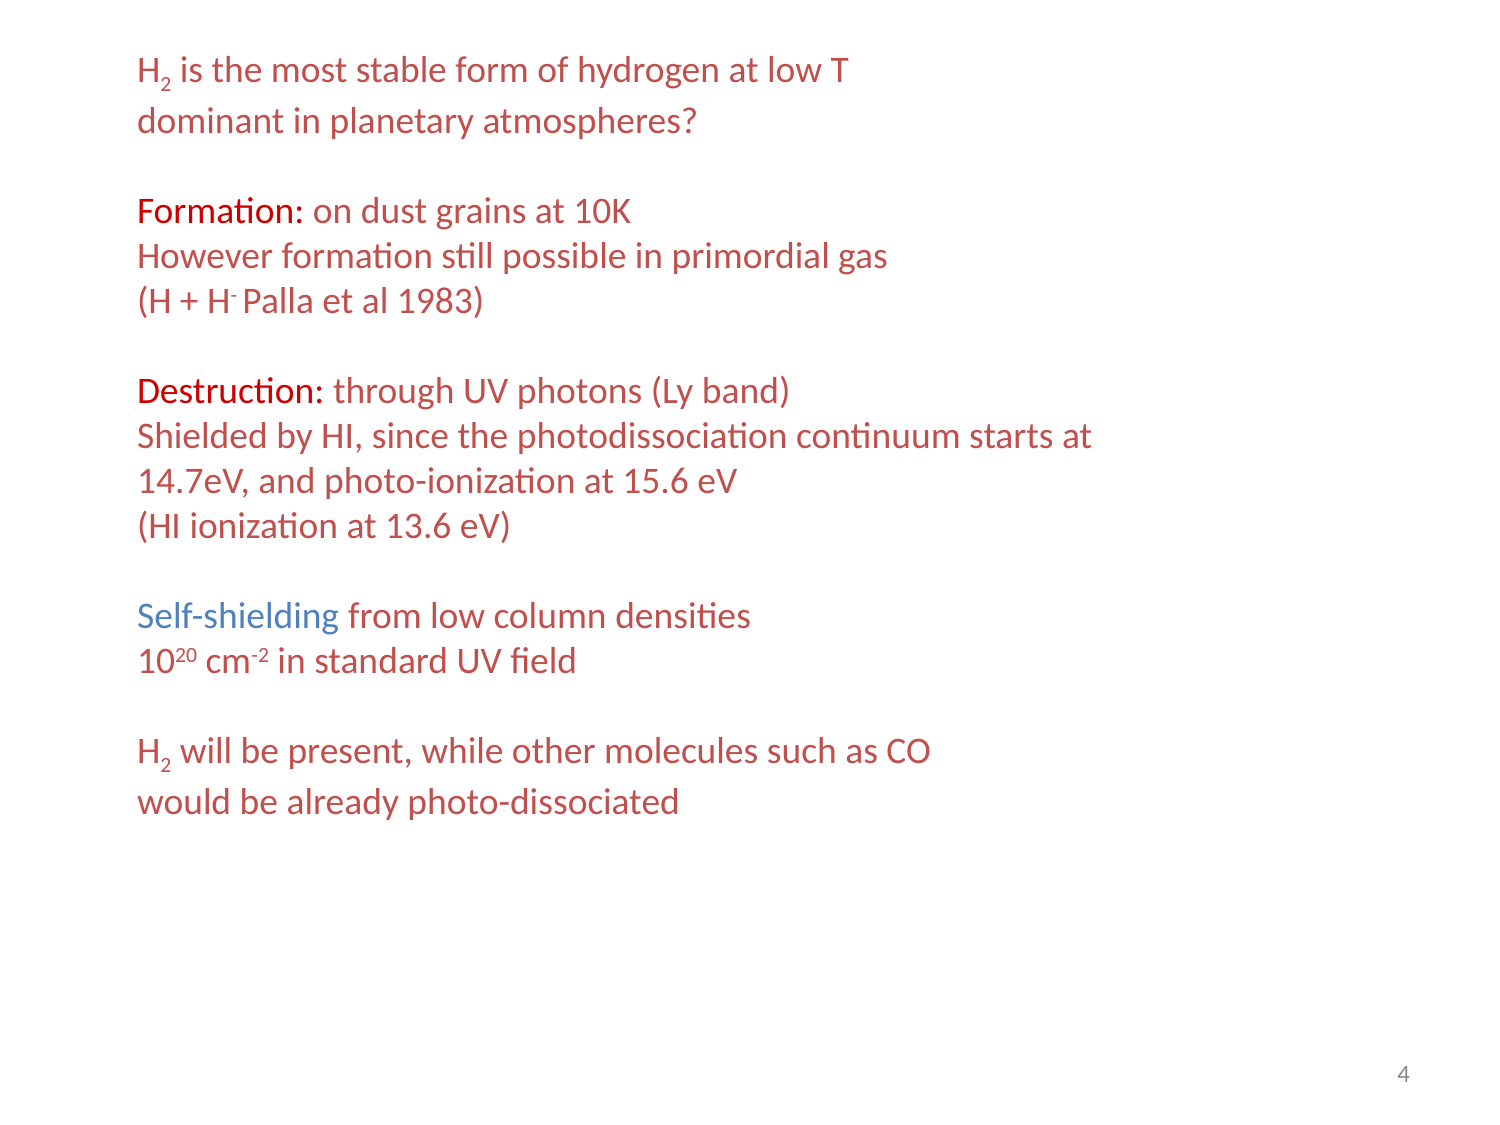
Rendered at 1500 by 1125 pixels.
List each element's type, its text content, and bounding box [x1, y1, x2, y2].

text_box H2 is the most stable form of hydrogen at low T dominant in planetary atmospheres? Formation: on dust grains at 10K However formation still possible in primordial gas (H + H- Palla et al 1983) Destruction: through UV photons (Ly band) Shielded by HI, since the photodissociation continuum starts at 14.7eV, and photo-ionization at 15.6 eV (HI ionization at 13.6 eV) Self-shielding from low column densities 1020 cm-2 in standard UV field H2 will be present, while other molecules such as CO would be already photo-dissociated [122, 37, 1438, 830]
slide_number 4 [1074, 1042, 1425, 1103]
